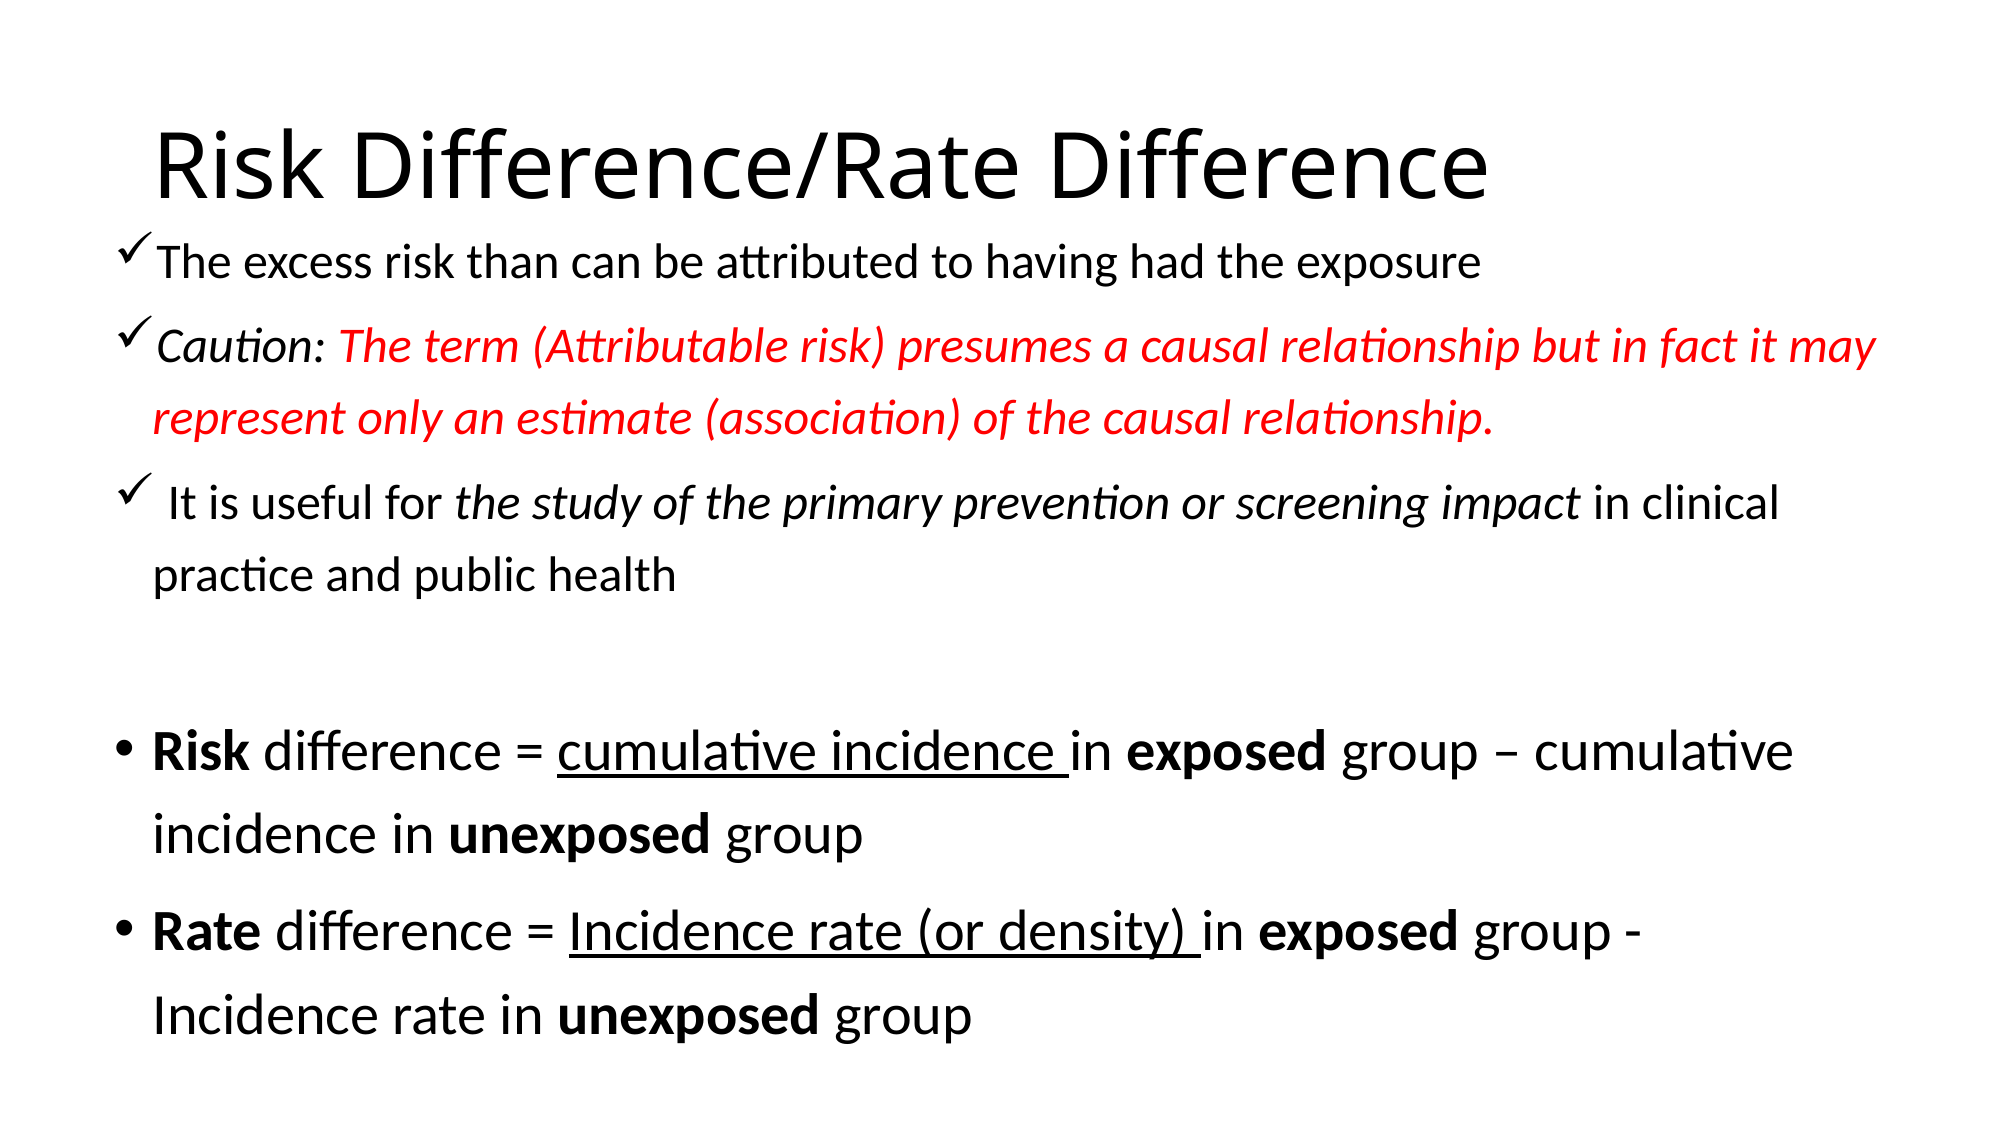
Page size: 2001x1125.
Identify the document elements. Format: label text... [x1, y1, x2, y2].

title Risk Difference/Rate Difference [137, 59, 1863, 208]
list The excess risk than can be attributed to having had the exposure Caution: The term (Attributable risk) presumes a causal relationship but in fact it may represent only an estimate (association) of the causal relationship. It is useful for the study of the primary prevention or screening impact in clinical practice and public health Risk difference = cumulative incidence in exposed group – cumulative incidence in unexposed group Rate difference = Incidence rate (or density) in exposed group - Incidence rate in unexposed group [99, 208, 1900, 1070]
